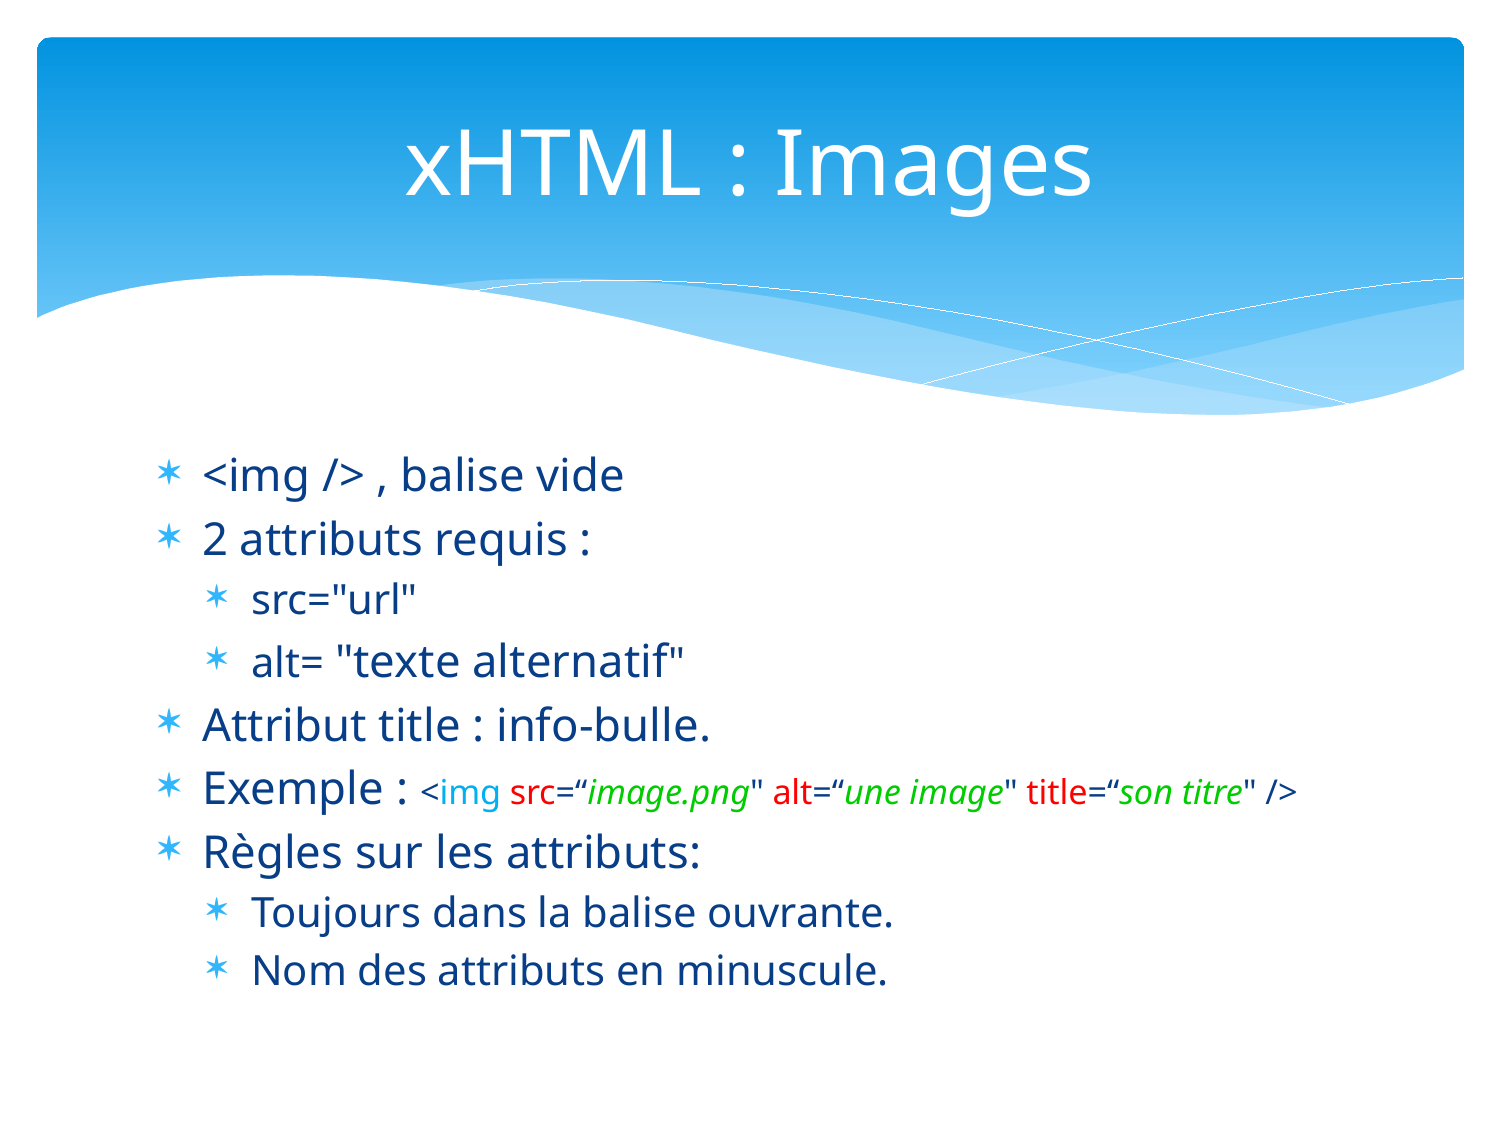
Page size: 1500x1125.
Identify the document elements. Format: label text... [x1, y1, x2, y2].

list <img /> , balise vide 2 attributs requis : src="url" alt= "texte alternatif" Attribut title : info-bulle. Exemple : <img src=“image.png" alt=“une image" title=“son titre" /> Règles sur les attributs: Toujours dans la balise ouvrante. Nom des attributs en minuscule. [143, 438, 1359, 1005]
title xHTML : Images [75, 55, 1425, 261]
